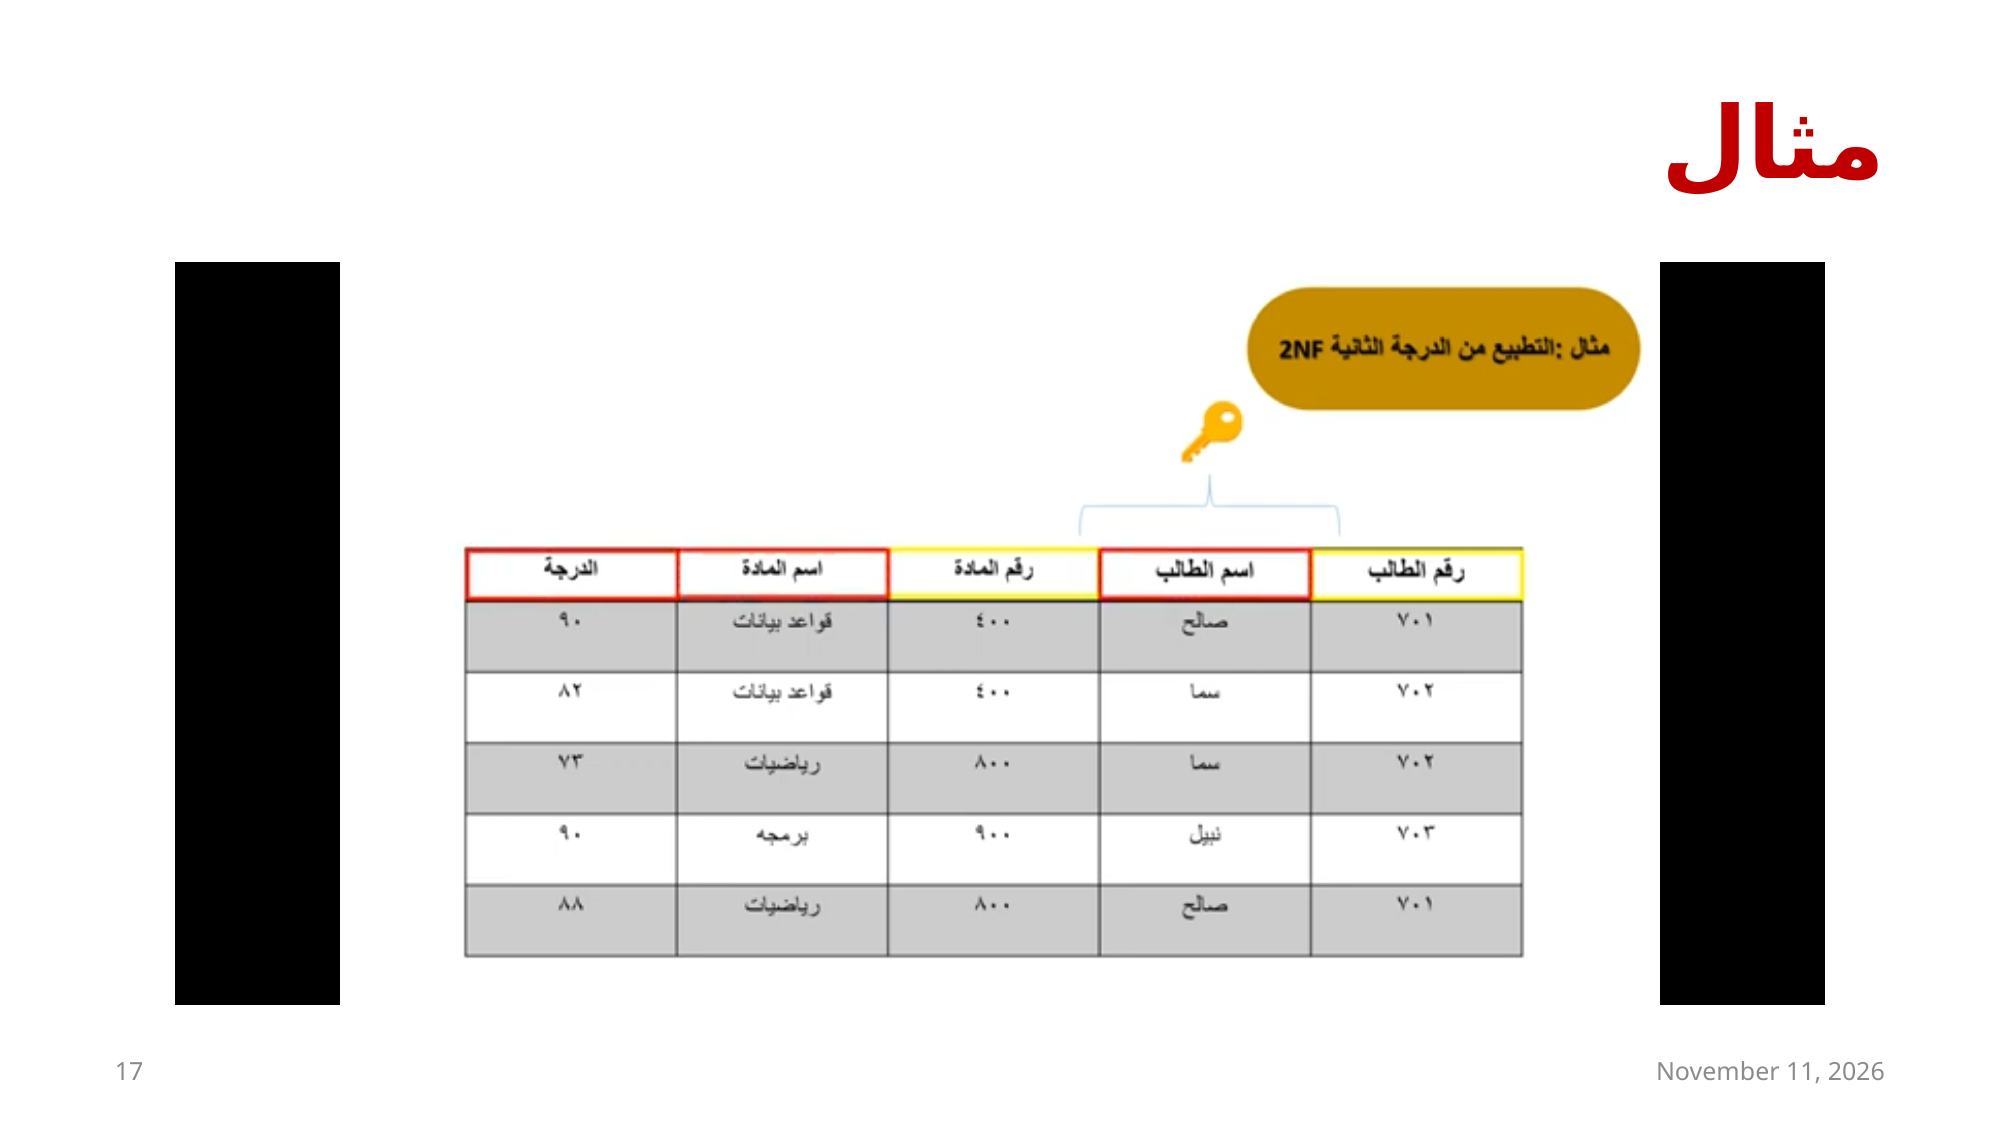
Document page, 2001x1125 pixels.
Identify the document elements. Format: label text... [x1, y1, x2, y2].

slide_number 17 [99, 1042, 567, 1103]
title مثال [99, 45, 1900, 233]
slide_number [1433, 1042, 1900, 1103]
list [174, 262, 1826, 1006]
